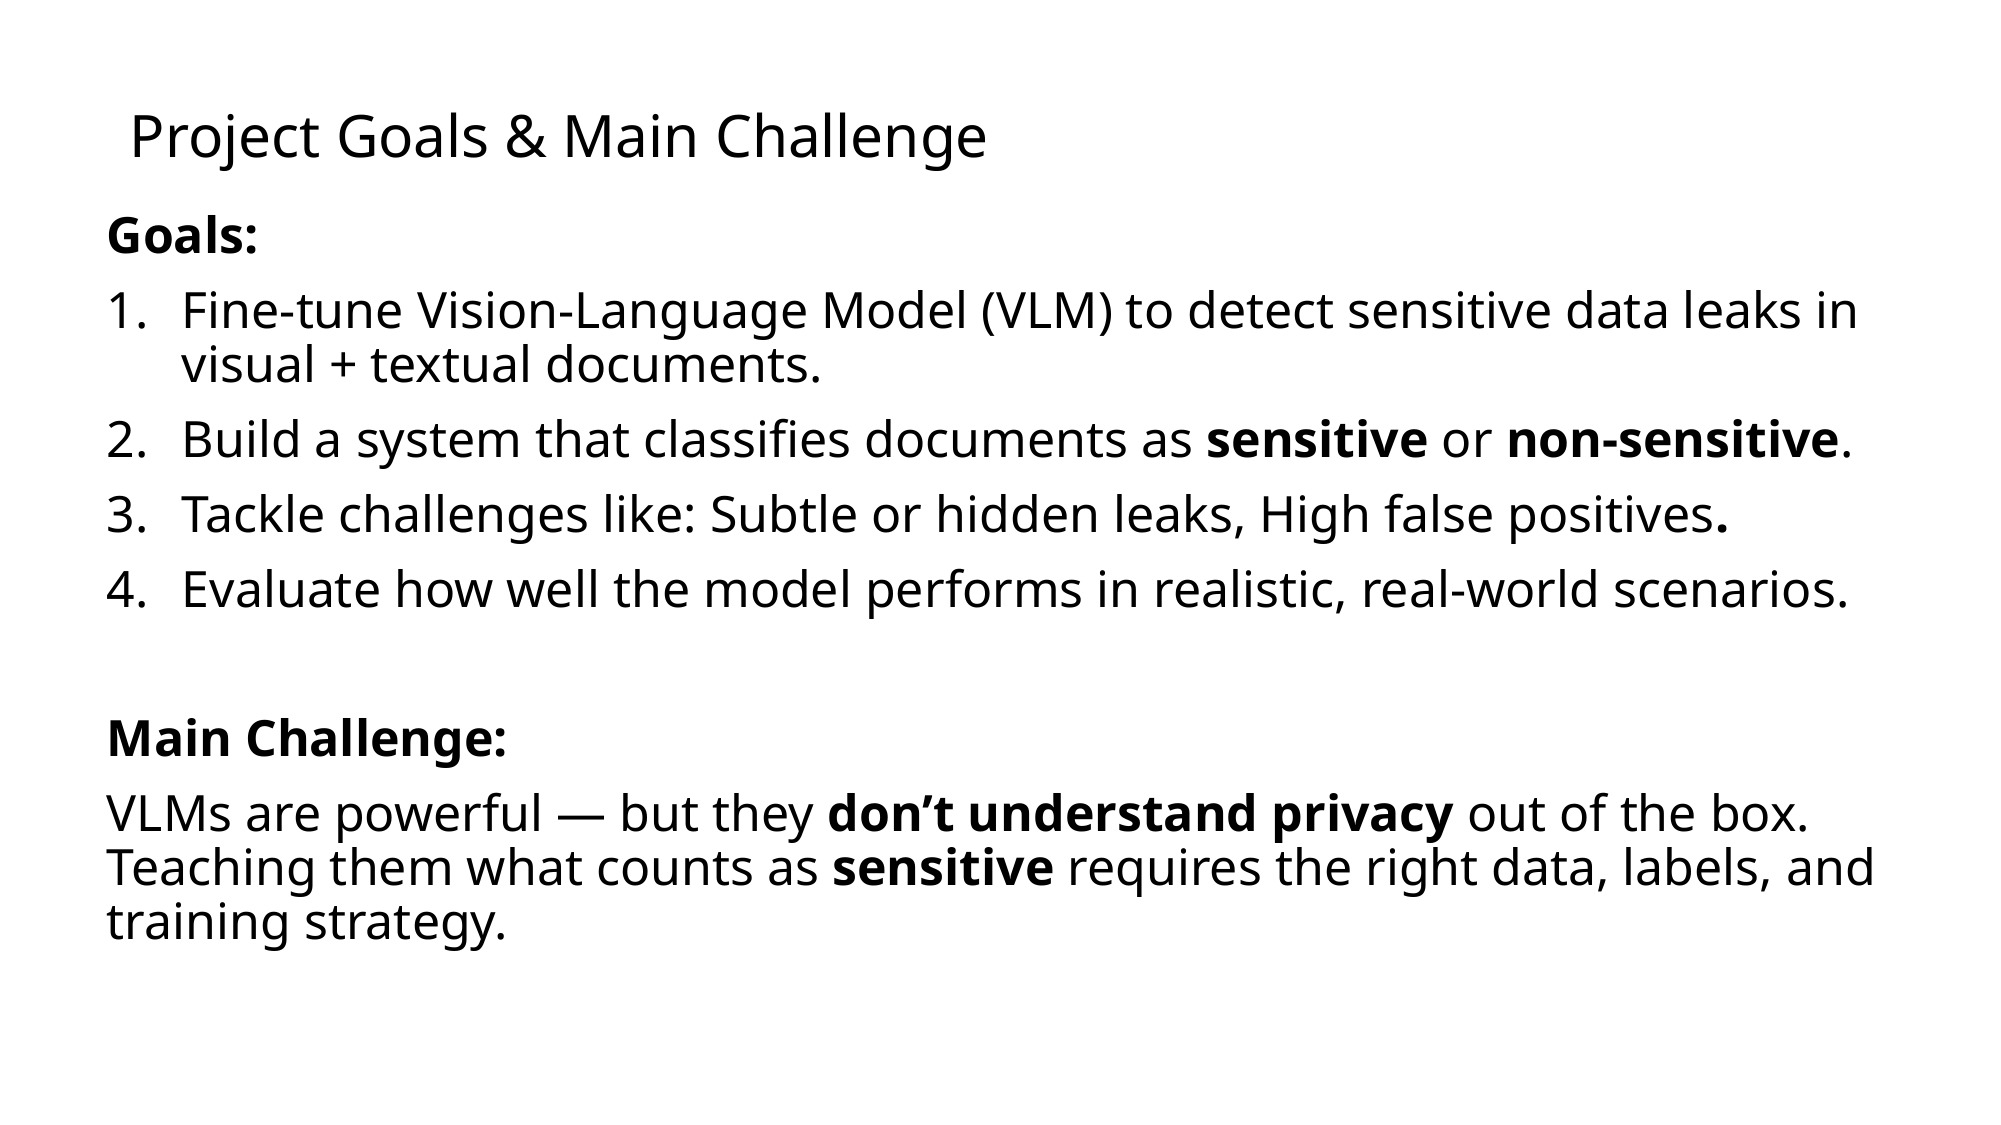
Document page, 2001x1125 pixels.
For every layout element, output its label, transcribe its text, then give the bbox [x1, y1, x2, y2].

subtitle Goals: Fine-tune Vision-Language Model (VLM) to detect sensitive data leaks in visual + textual documents. Build a system that classifies documents as sensitive or non-sensitive. Tackle challenges like: Subtle or hidden leaks, High false positives. Evaluate how well the model performs in realistic, real-world scenarios. Main Challenge: VLMs are powerful — but they don’t understand privacy out of the box. Teaching them what counts as sensitive requires the right data, labels, and training strategy. [91, 203, 1957, 1084]
title Project Goals & Main Challenge [45, 64, 1075, 179]
